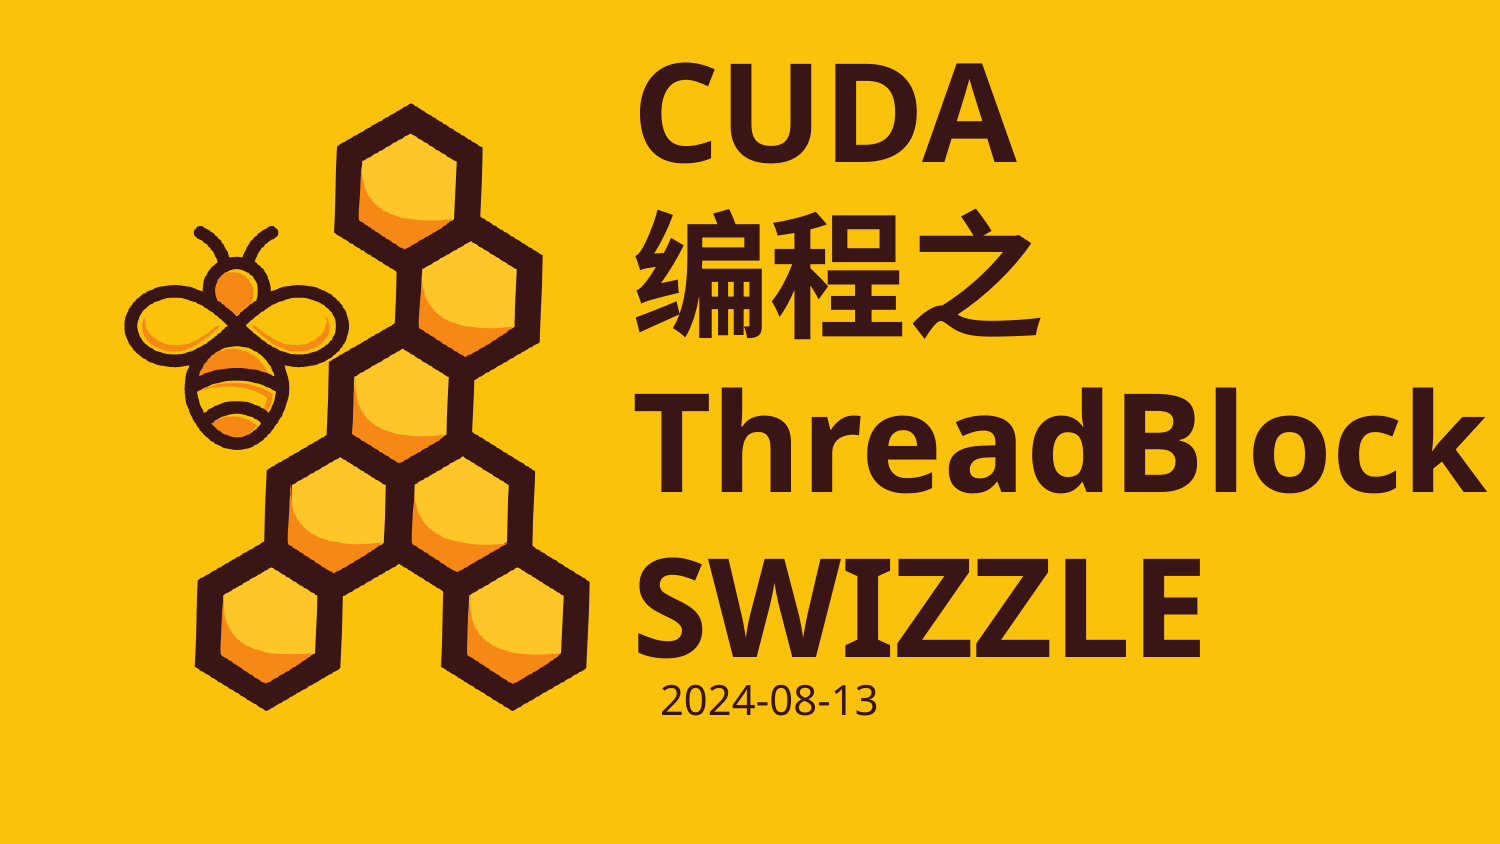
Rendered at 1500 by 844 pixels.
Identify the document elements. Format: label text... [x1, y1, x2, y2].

text_box 2024-08-13 [645, 636, 964, 728]
text_box [716, 378, 1366, 503]
picture [0, 0, 1500, 844]
text_box CUDA 编程之ThreadBlock SWIZZLE [617, 473, 1500, 693]
